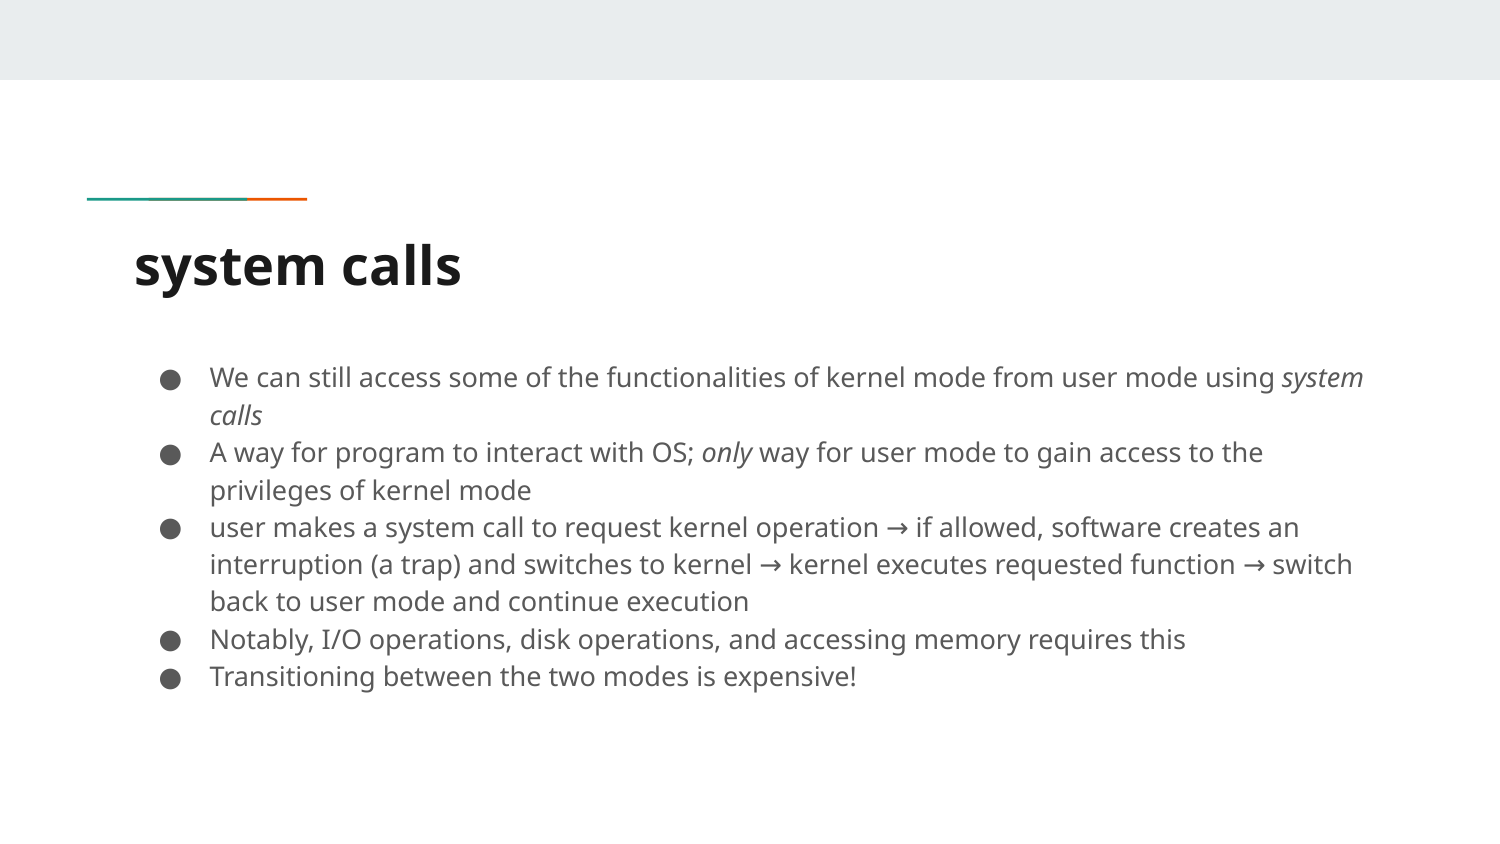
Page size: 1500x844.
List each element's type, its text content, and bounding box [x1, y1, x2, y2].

title system calls [119, 216, 1381, 305]
list We can still access some of the functionalities of kernel mode from user mode using system calls A way for program to interact with OS; only way for user mode to gain access to the privileges of kernel mode user makes a system call to request kernel operation → if allowed, software creates an interruption (a trap) and switches to kernel → kernel executes requested function → switch back to user mode and continue execution Notably, I/O operations, disk operations, and accessing memory requires this Transitioning between the two modes is expensive! [119, 341, 1381, 712]
